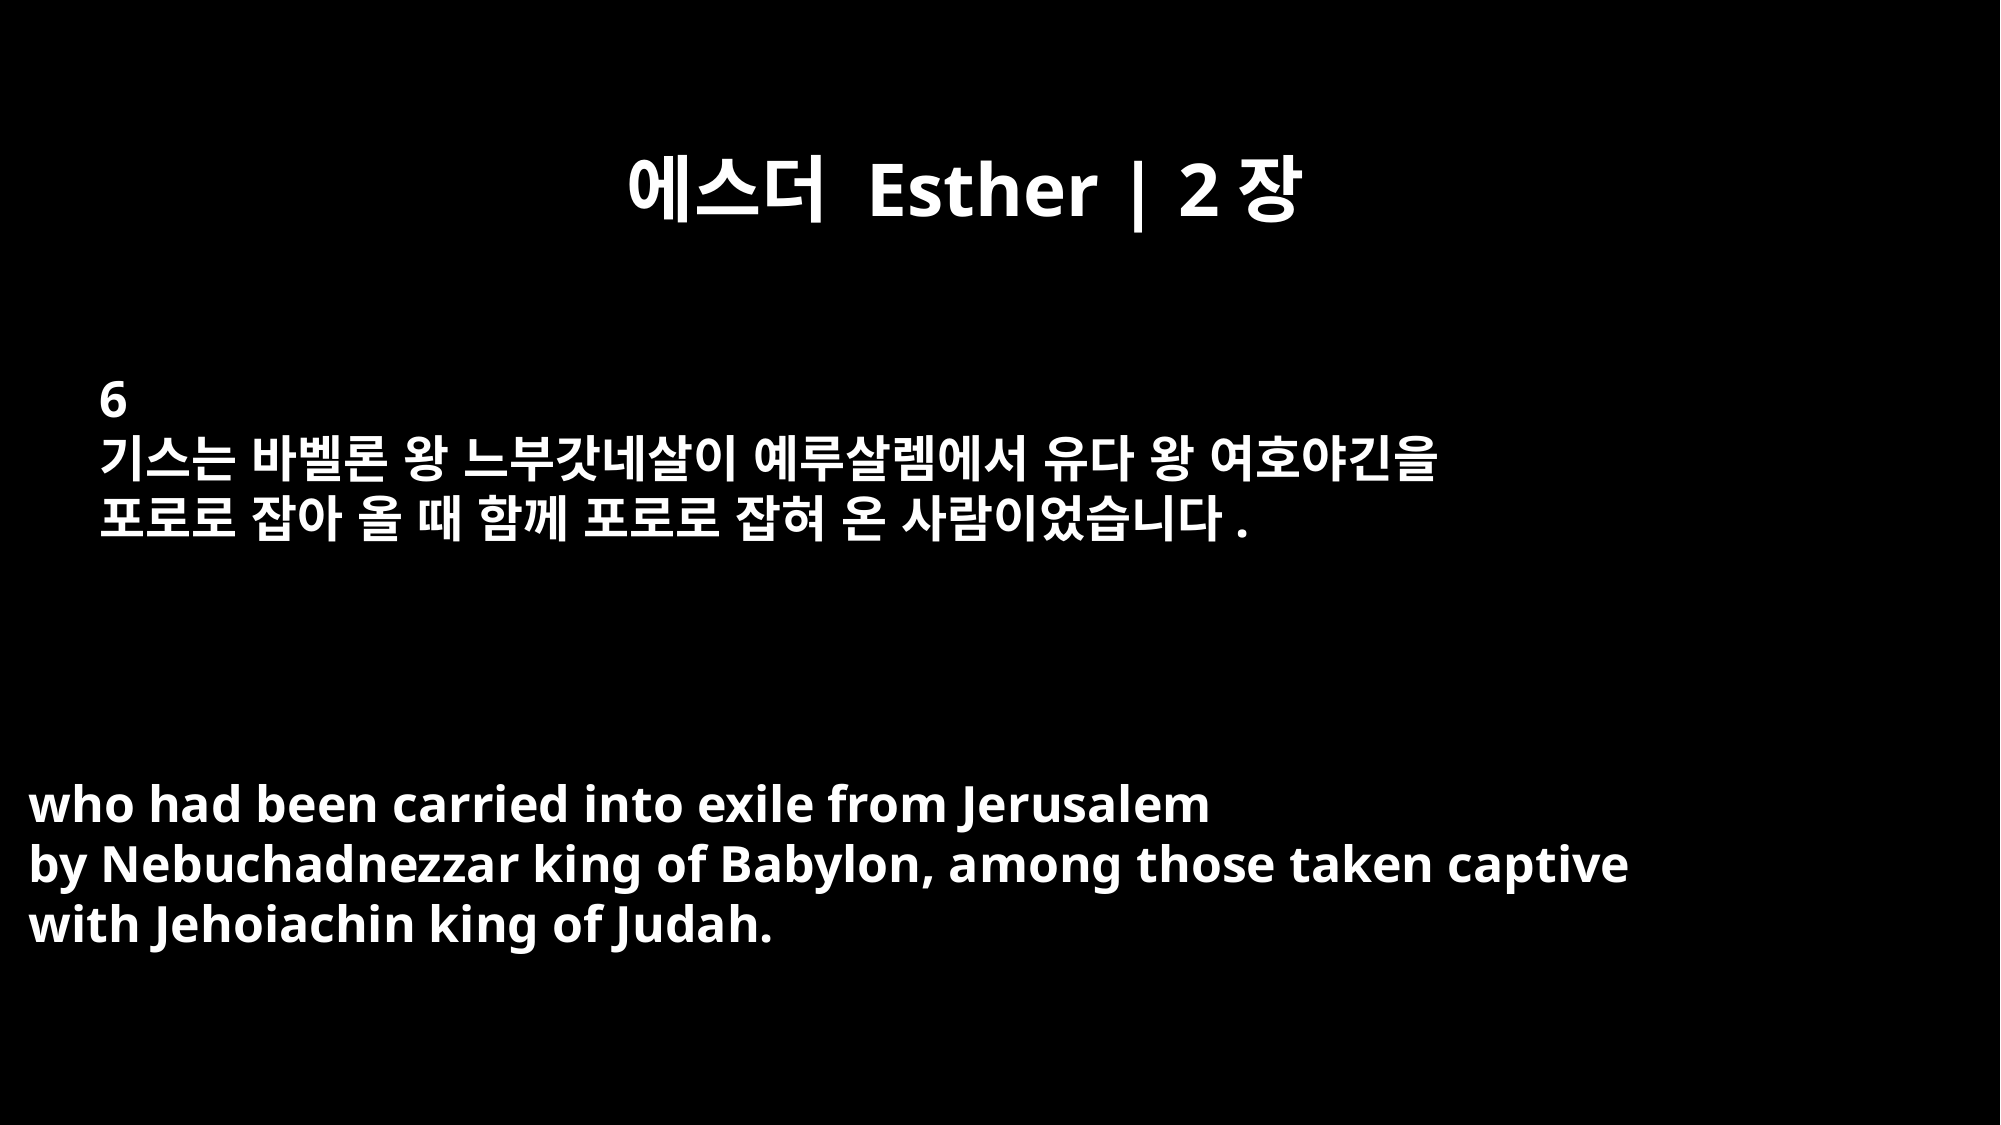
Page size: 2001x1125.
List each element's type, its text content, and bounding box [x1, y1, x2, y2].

text_box 6 기스는 바벨론 왕 느부갓네살이 예루살렘에서 유다 왕 여호야긴을 포로로 잡아 올 때 함께 포로로 잡혀 온 사람이었습니다. [84, 359, 1469, 555]
text_box who had been carried into exile from Jerusalem by Nebuchadnezzar king of Babylon, among those taken captive with Jehoiachin king of Judah. [14, 764, 1659, 960]
text_box 에스더 Esther | 2장 [612, 136, 1320, 239]
